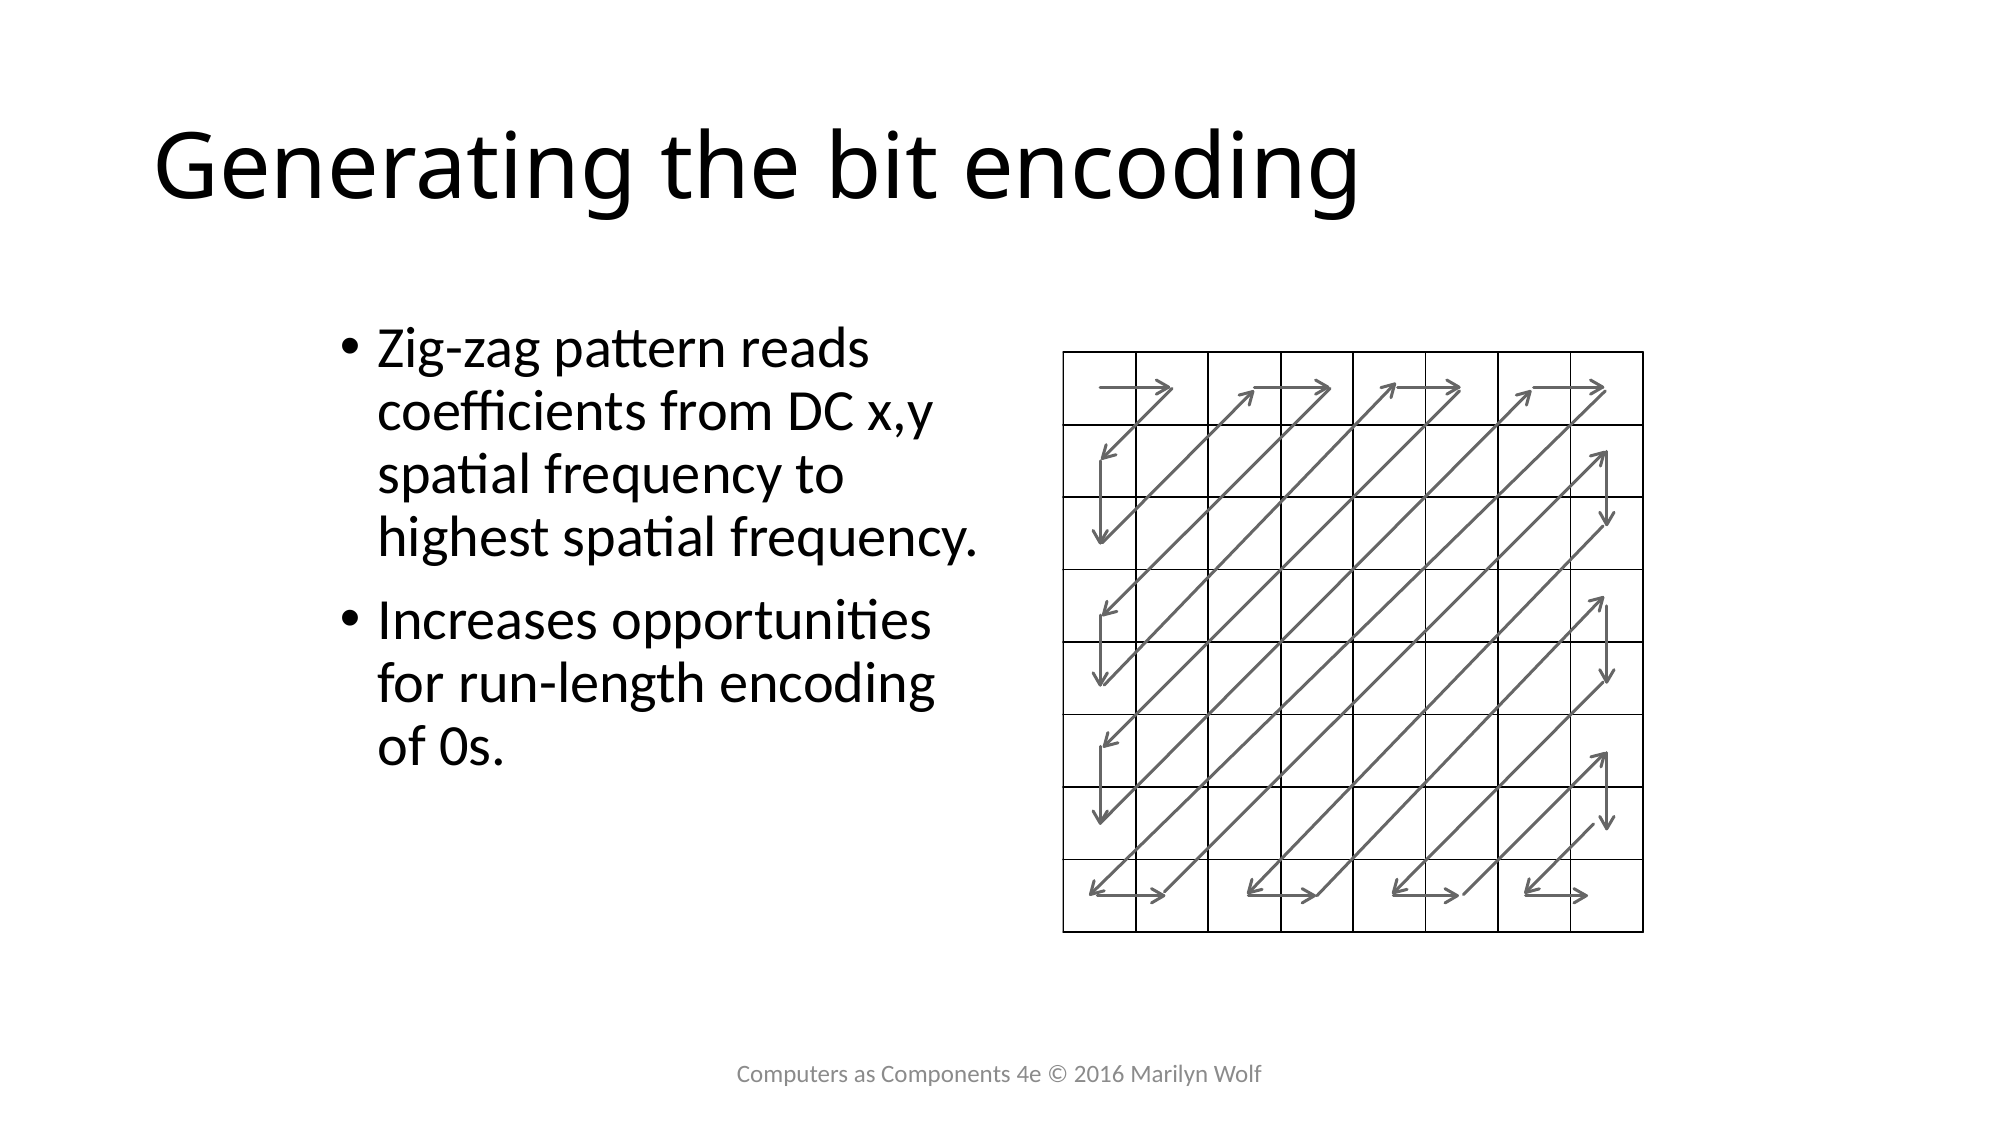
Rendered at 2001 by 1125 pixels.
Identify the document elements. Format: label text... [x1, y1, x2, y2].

footer Computers as Components 4e © 2016 Marilyn Wolf [662, 1042, 1338, 1103]
picture [1062, 349, 1646, 933]
list Zig-zag pattern reads coefficients from DC x,y spatial frequency to highest spatial frequency. Increases opportunities for run-length encoding of 0s. [324, 309, 1000, 994]
title Generating the bit encoding [137, 59, 1863, 278]
